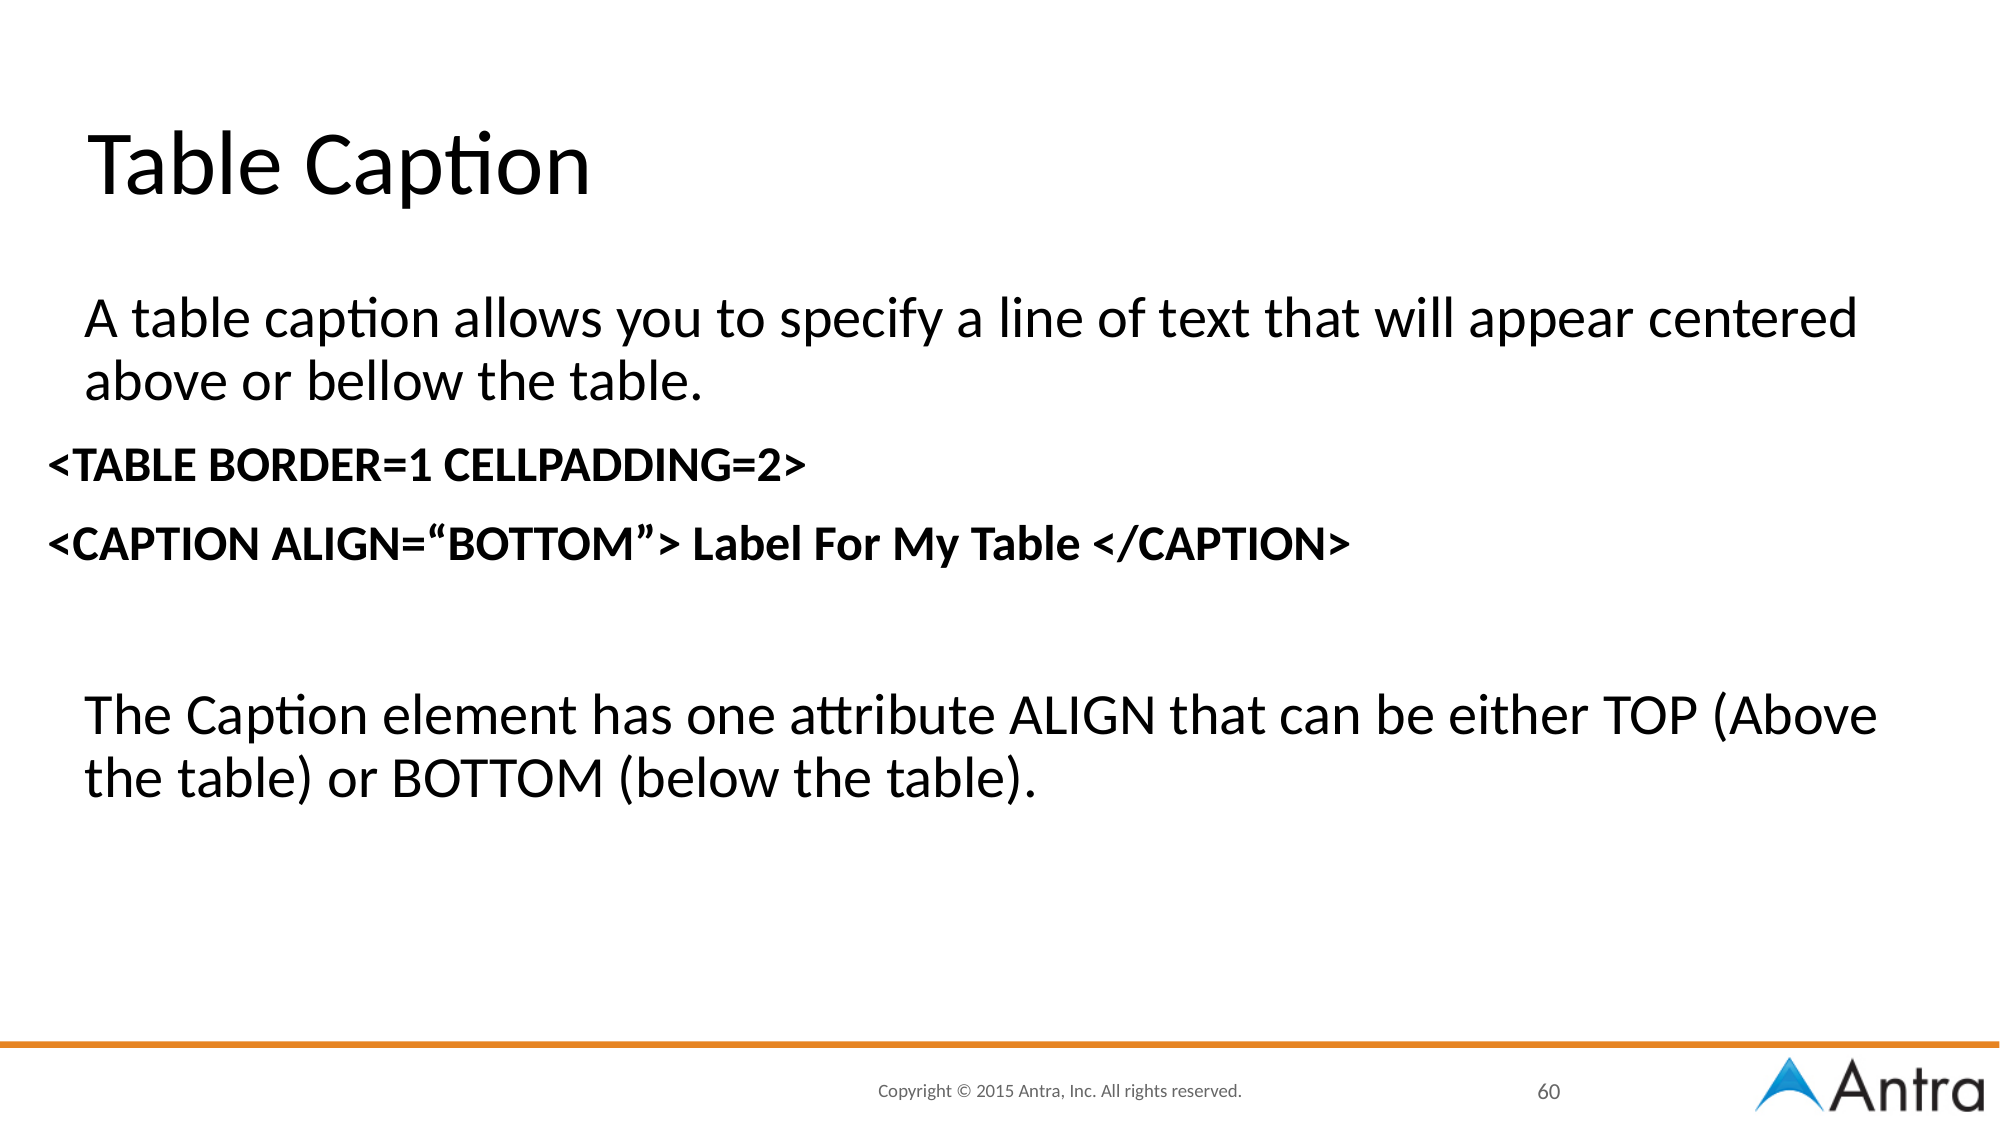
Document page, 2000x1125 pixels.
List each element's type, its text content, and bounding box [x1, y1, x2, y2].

list A table caption allows you to specify a line of text that will appear centered above or bellow the table. <TABLE BORDER=1 CELLPADDING=2> <CAPTION ALIGN=“BOTTOM”> Label For My Table </CAPTION> The Caption element has one attribute ALIGN that can be either TOP (Above the table) or BOTTOM (below the table). [47, 287, 1965, 1030]
picture [1744, 1048, 1994, 1122]
slide_number 60 [1498, 1075, 1561, 1106]
title Table Caption [87, 66, 1913, 213]
